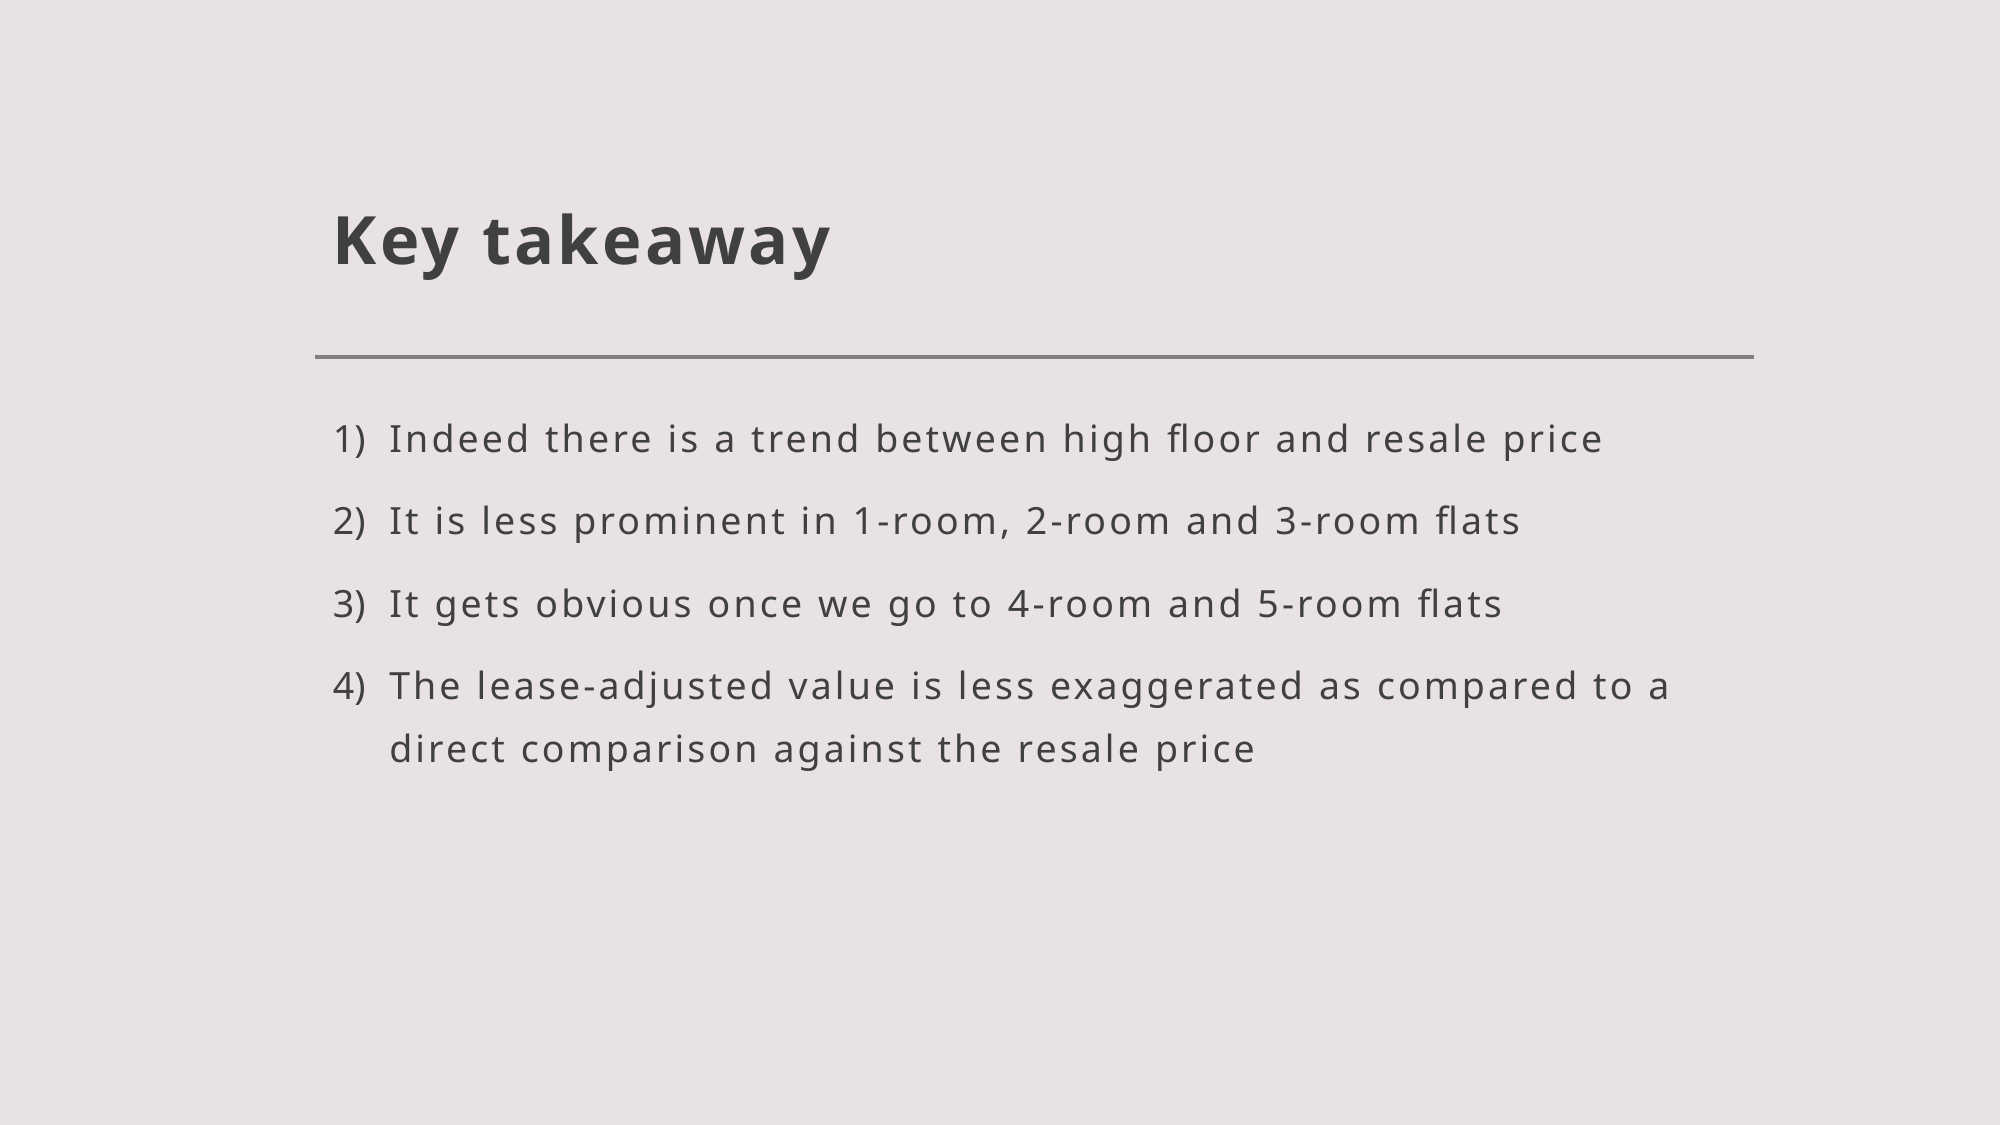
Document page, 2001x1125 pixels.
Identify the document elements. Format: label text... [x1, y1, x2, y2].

list Indeed there is a trend between high floor and resale price It is less prominent in 1-room, 2-room and 3-room flats It gets obvious once we go to 4-room and 5-room flats The lease-adjusted value is less exaggerated as compared to a direct comparison against the resale price [315, 379, 1754, 979]
title Key takeaway [315, 72, 1754, 294]
